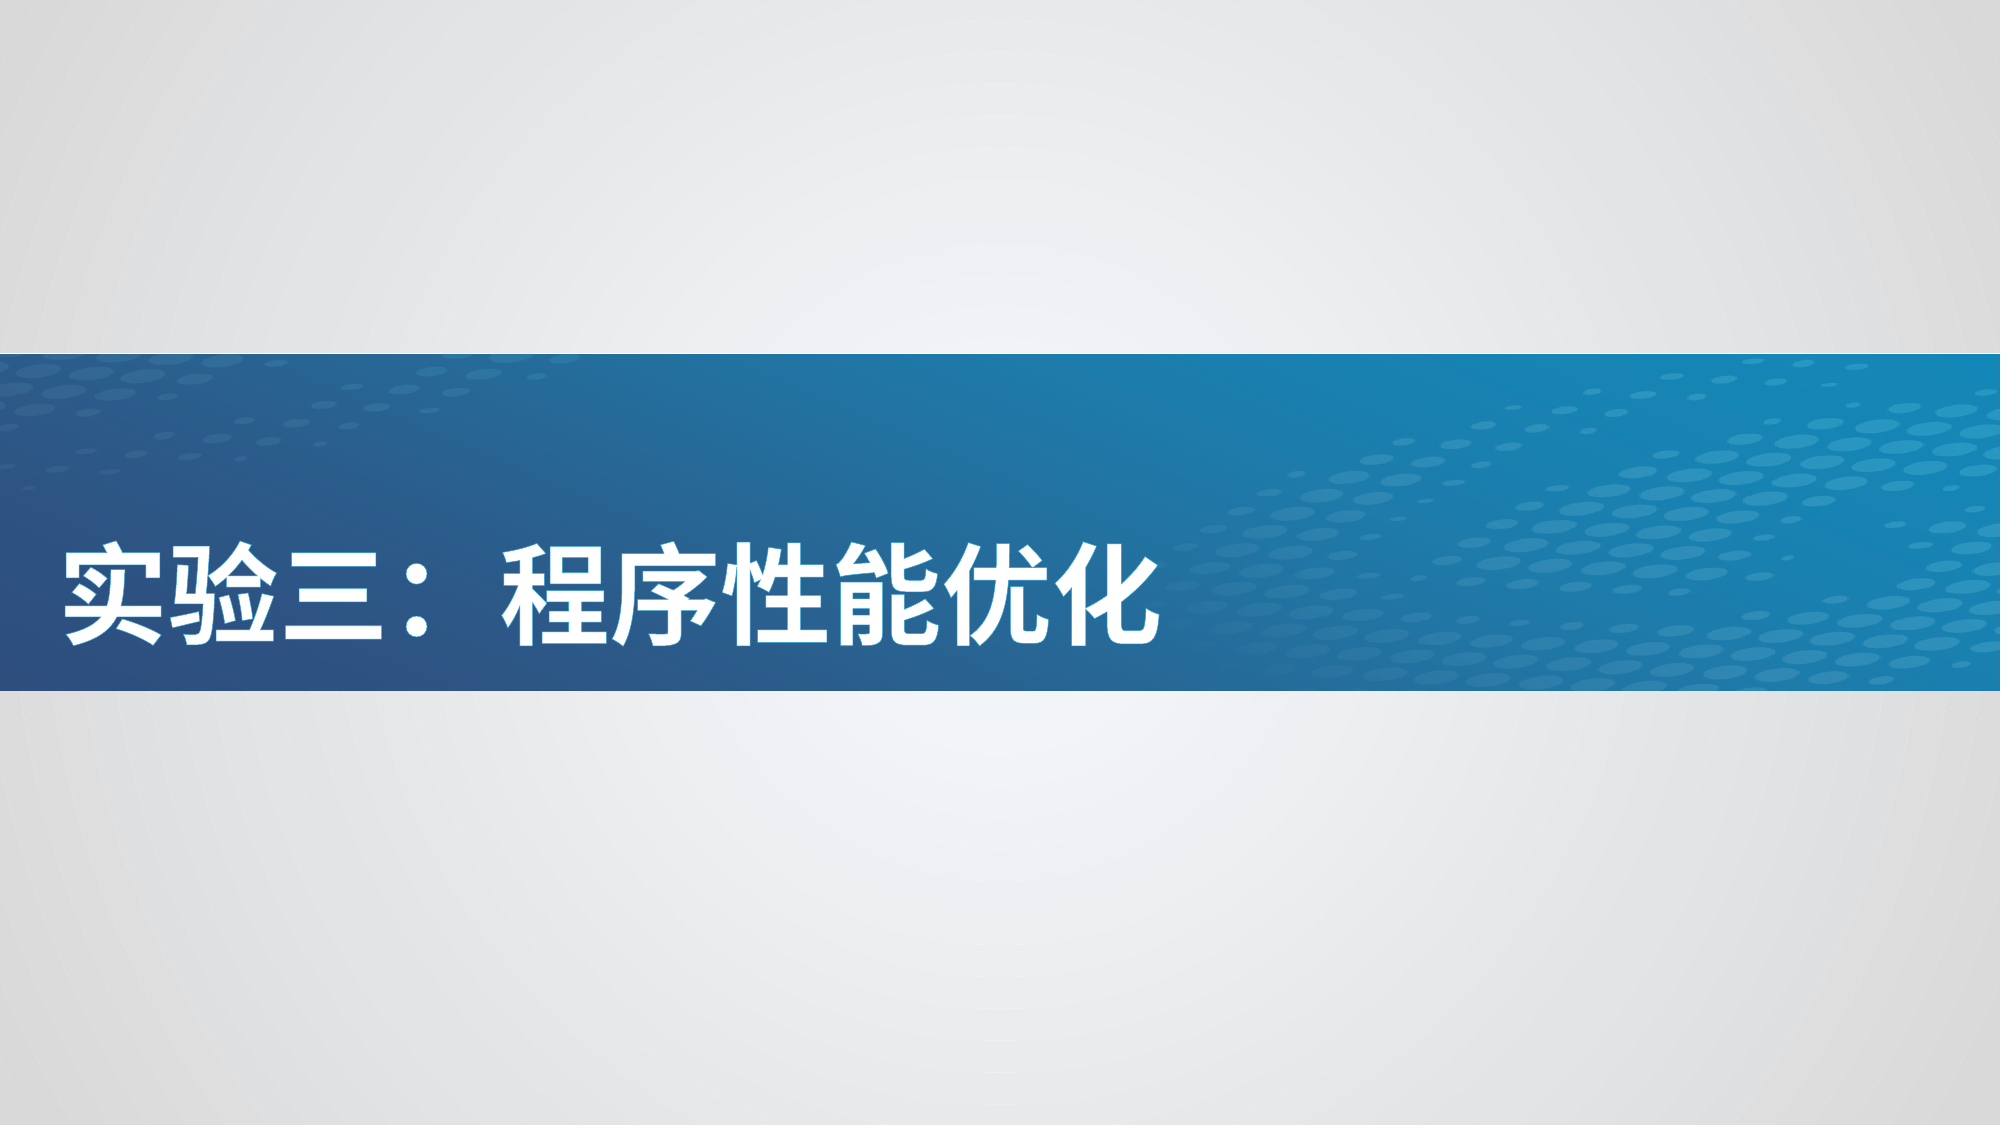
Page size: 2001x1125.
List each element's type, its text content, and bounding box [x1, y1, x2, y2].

title 实验三：程序性能优化 [0, 353, 1988, 666]
picture [0, 353, 2000, 691]
